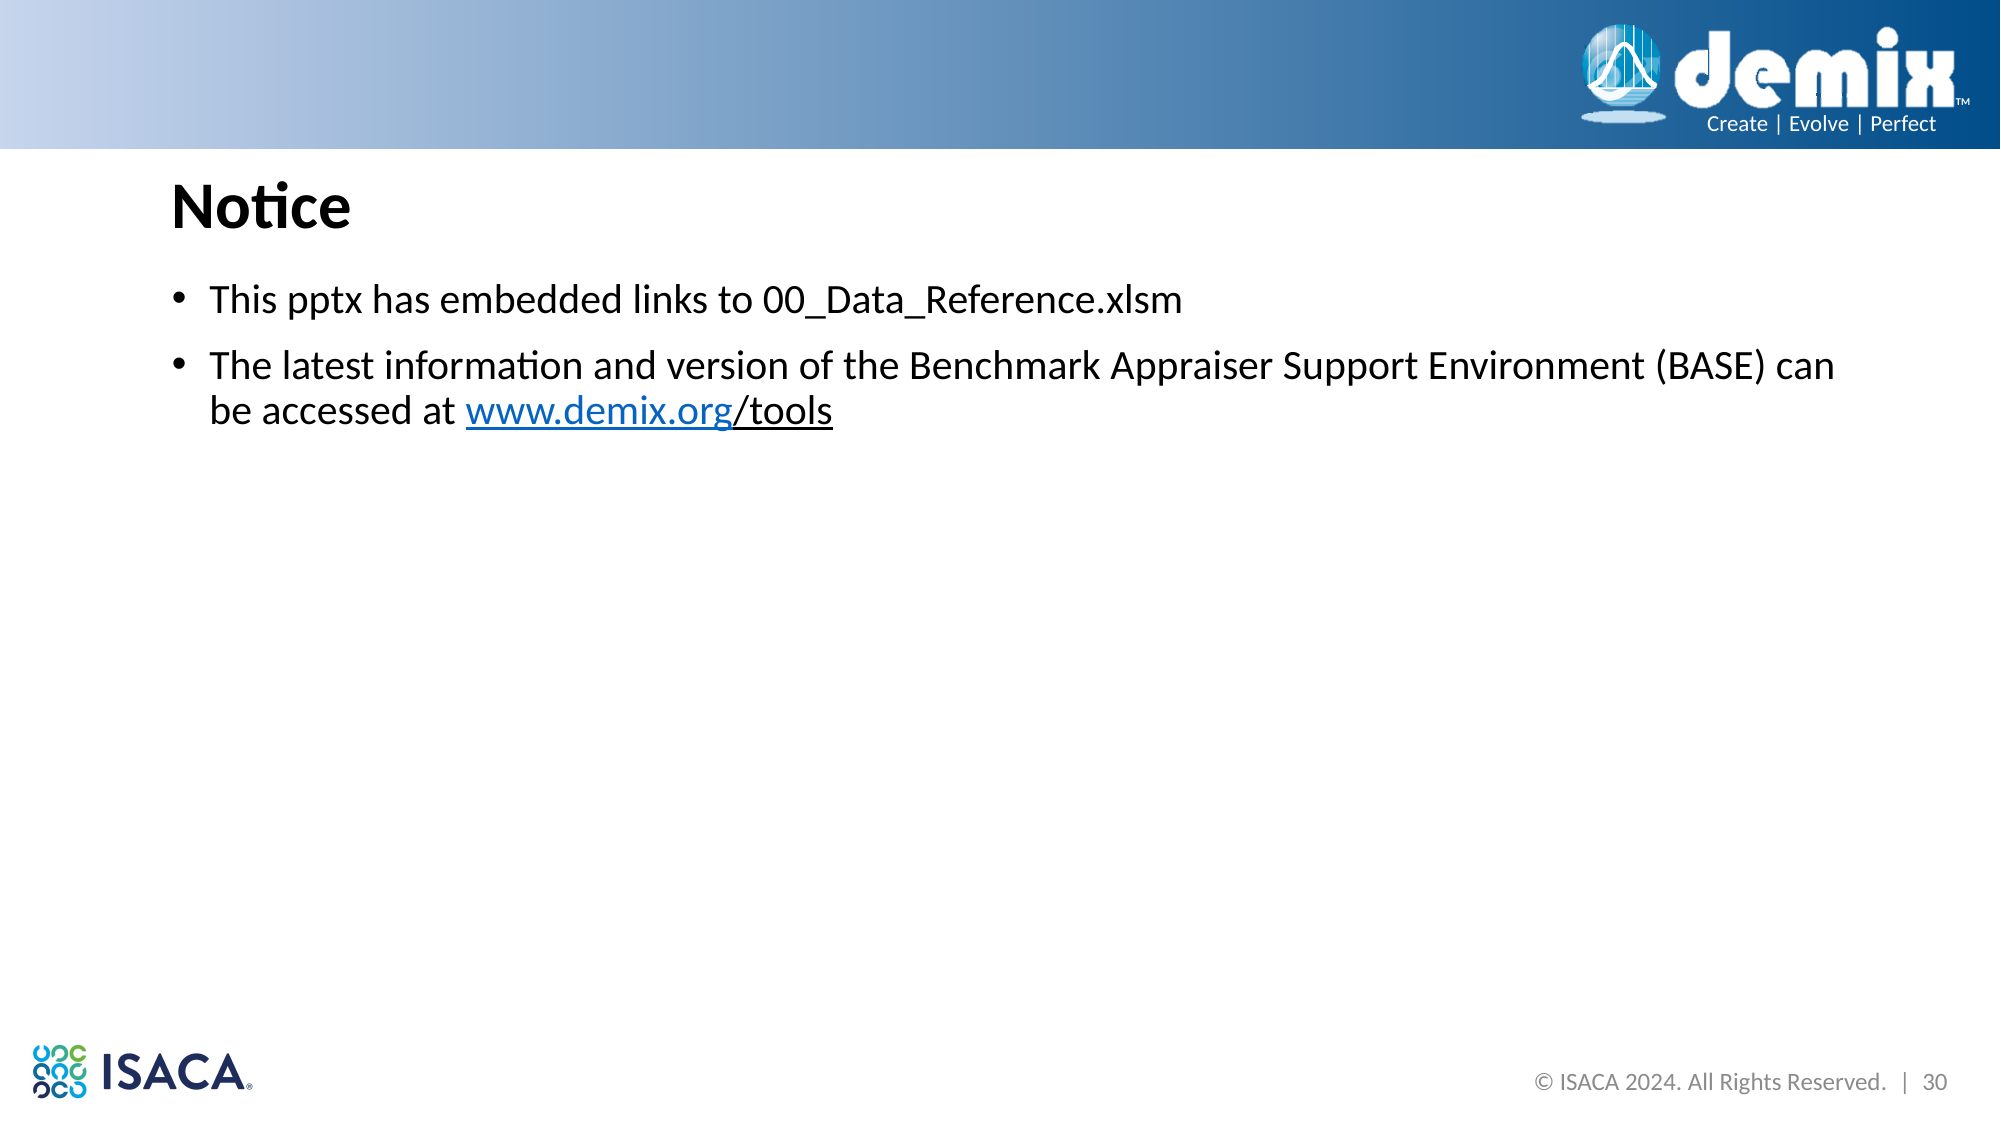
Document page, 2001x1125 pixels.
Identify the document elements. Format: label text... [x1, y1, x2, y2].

list This pptx has embedded links to 00_Data_Reference.xlsm The latest information and version of the Benchmark Appraiser Support Environment (BASE) can be accessed at www.demix.org/tools [156, 270, 1863, 1014]
picture [29, 1043, 255, 1103]
title Notice [156, 157, 1863, 257]
picture [1549, 3, 2000, 153]
